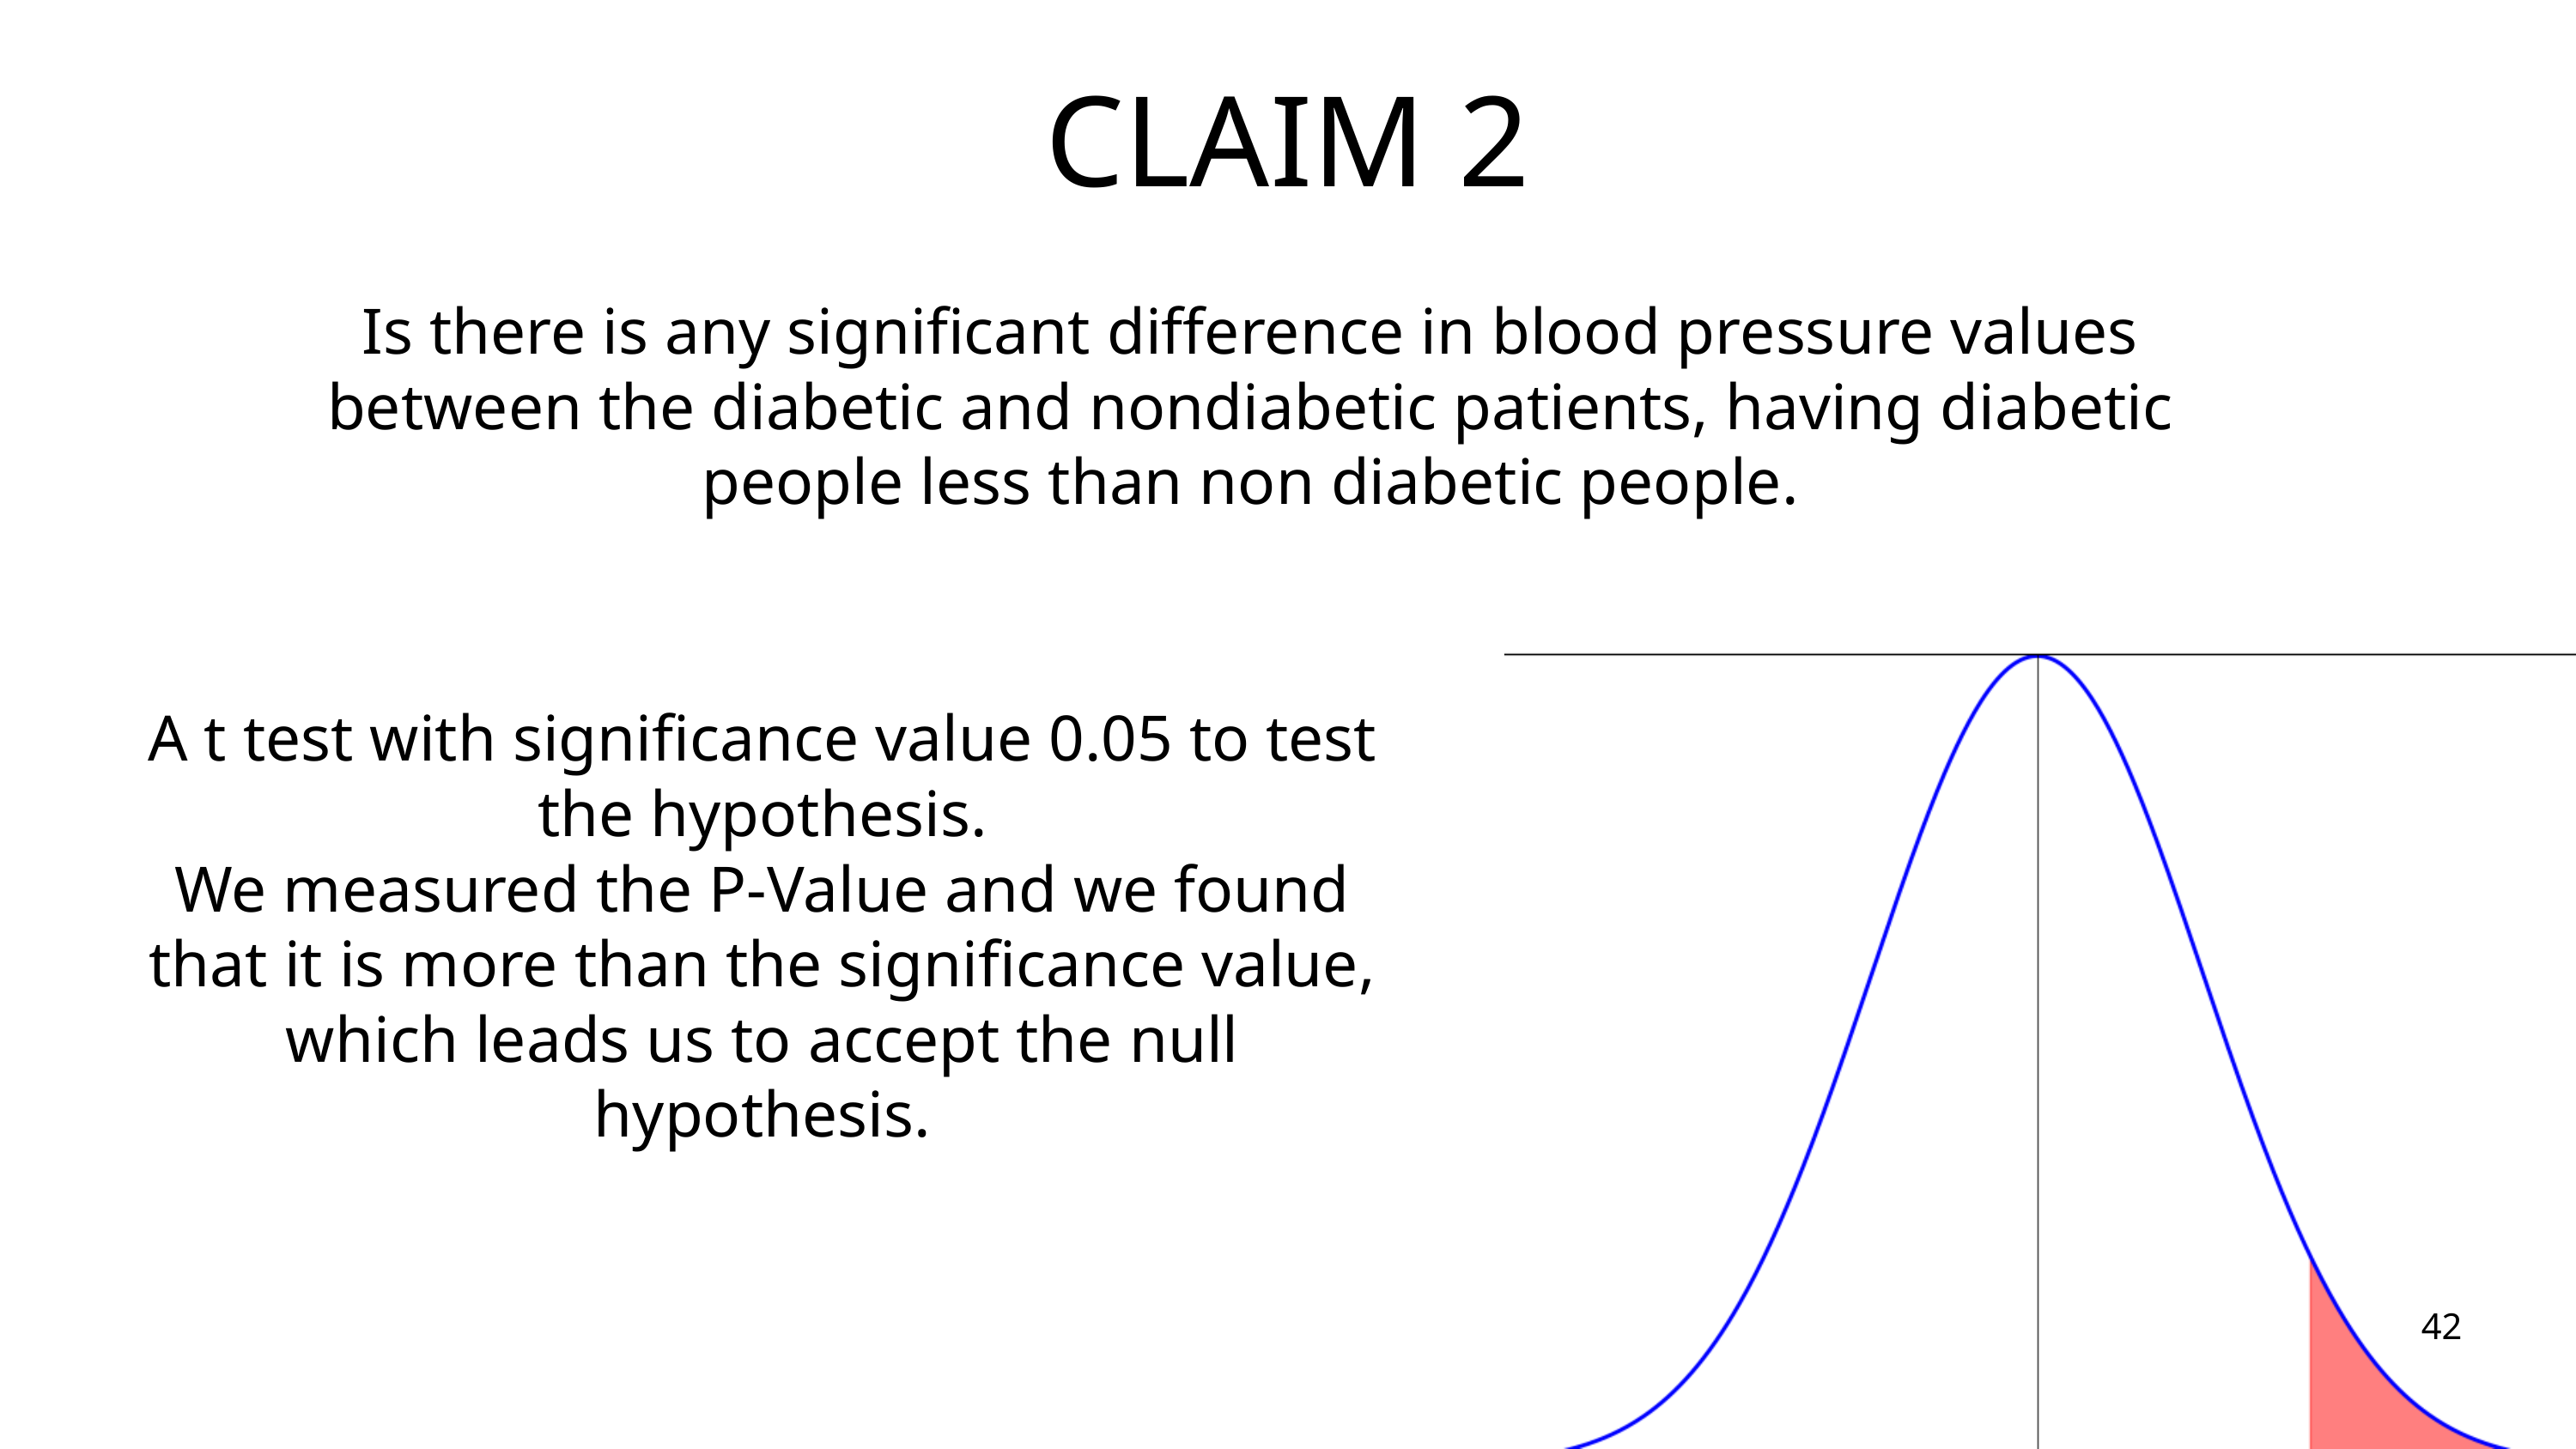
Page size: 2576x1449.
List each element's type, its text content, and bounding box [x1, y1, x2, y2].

text_box A t test with significance value 0.05 to test the hypothesis. We measured the P-Value and we found that it is more than the significance value, which leads us to accept the null hypothesis. [144, 699, 1381, 1225]
text_box 42 [2421, 1296, 2463, 1348]
text_box Is there is any significant difference in blood pressure values between the diabetic and nondiabetic patients, having diabetic people less than non diabetic people. [270, 291, 2231, 518]
text_box CLAIM 2 [270, 61, 2306, 212]
text_box [1504, 650, 2576, 1449]
